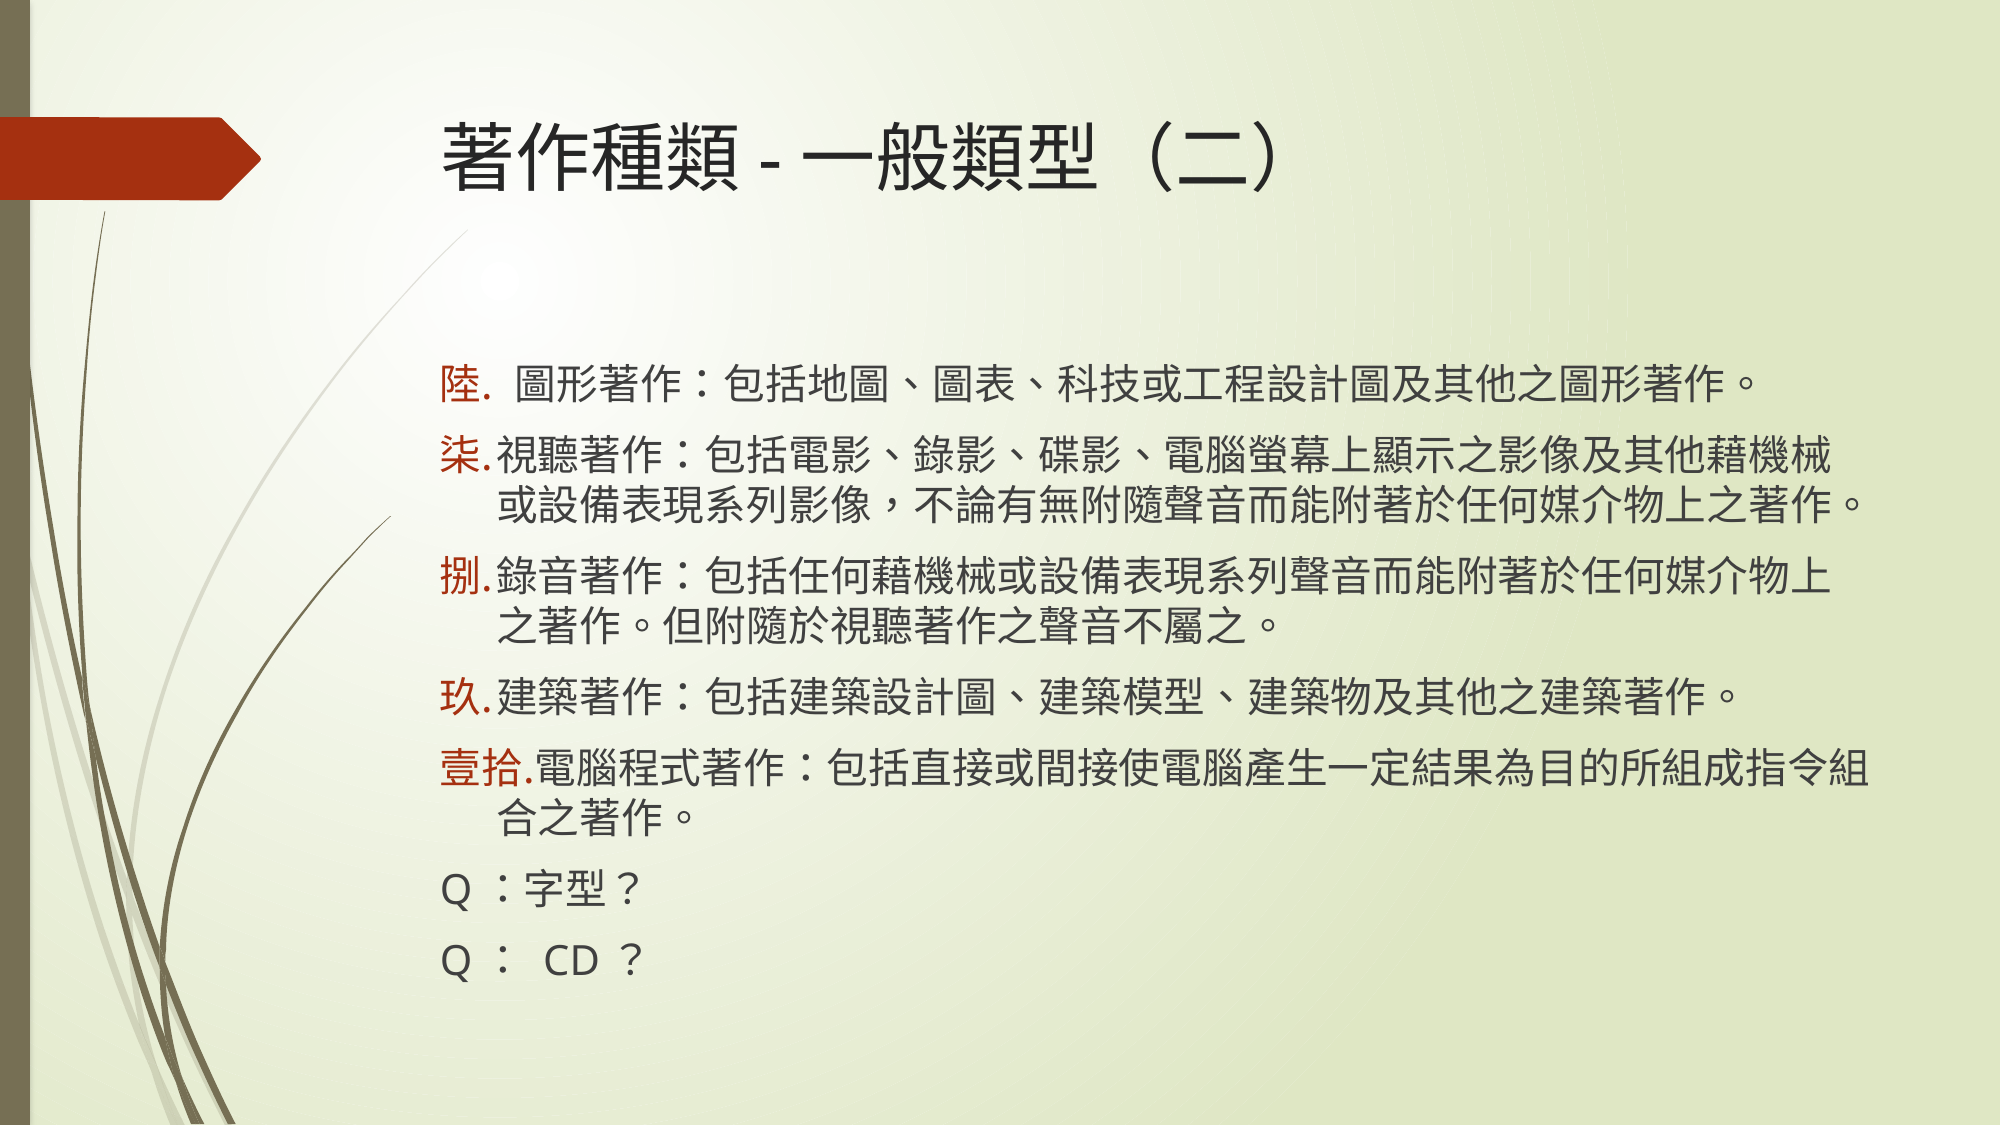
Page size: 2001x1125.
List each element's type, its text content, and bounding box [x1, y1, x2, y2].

title 著作種類-一般類型（二） [425, 102, 1888, 313]
list 圖形著作：包括地圖、圖表、科技或工程設計圖及其他之圖形著作。 視聽著作：包括電影、錄影、碟影、電腦螢幕上顯示之影像及其他藉機械或設備表現系列影像，不論有無附隨聲音而能附著於任何媒介物上之著作。 錄音著作：包括任何藉機械或設備表現系列聲音而能附著於任何媒介物上之著作。但附隨於視聽著作之聲音不屬之。 建築著作：包括建築設計圖、建築模型、建築物及其他之建築著作。 電腦程式著作：包括直接或間接使電腦產生一定結果為目的所組成指令組合之著作。 Q：字型？ Q： CD？ [424, 350, 1888, 1023]
